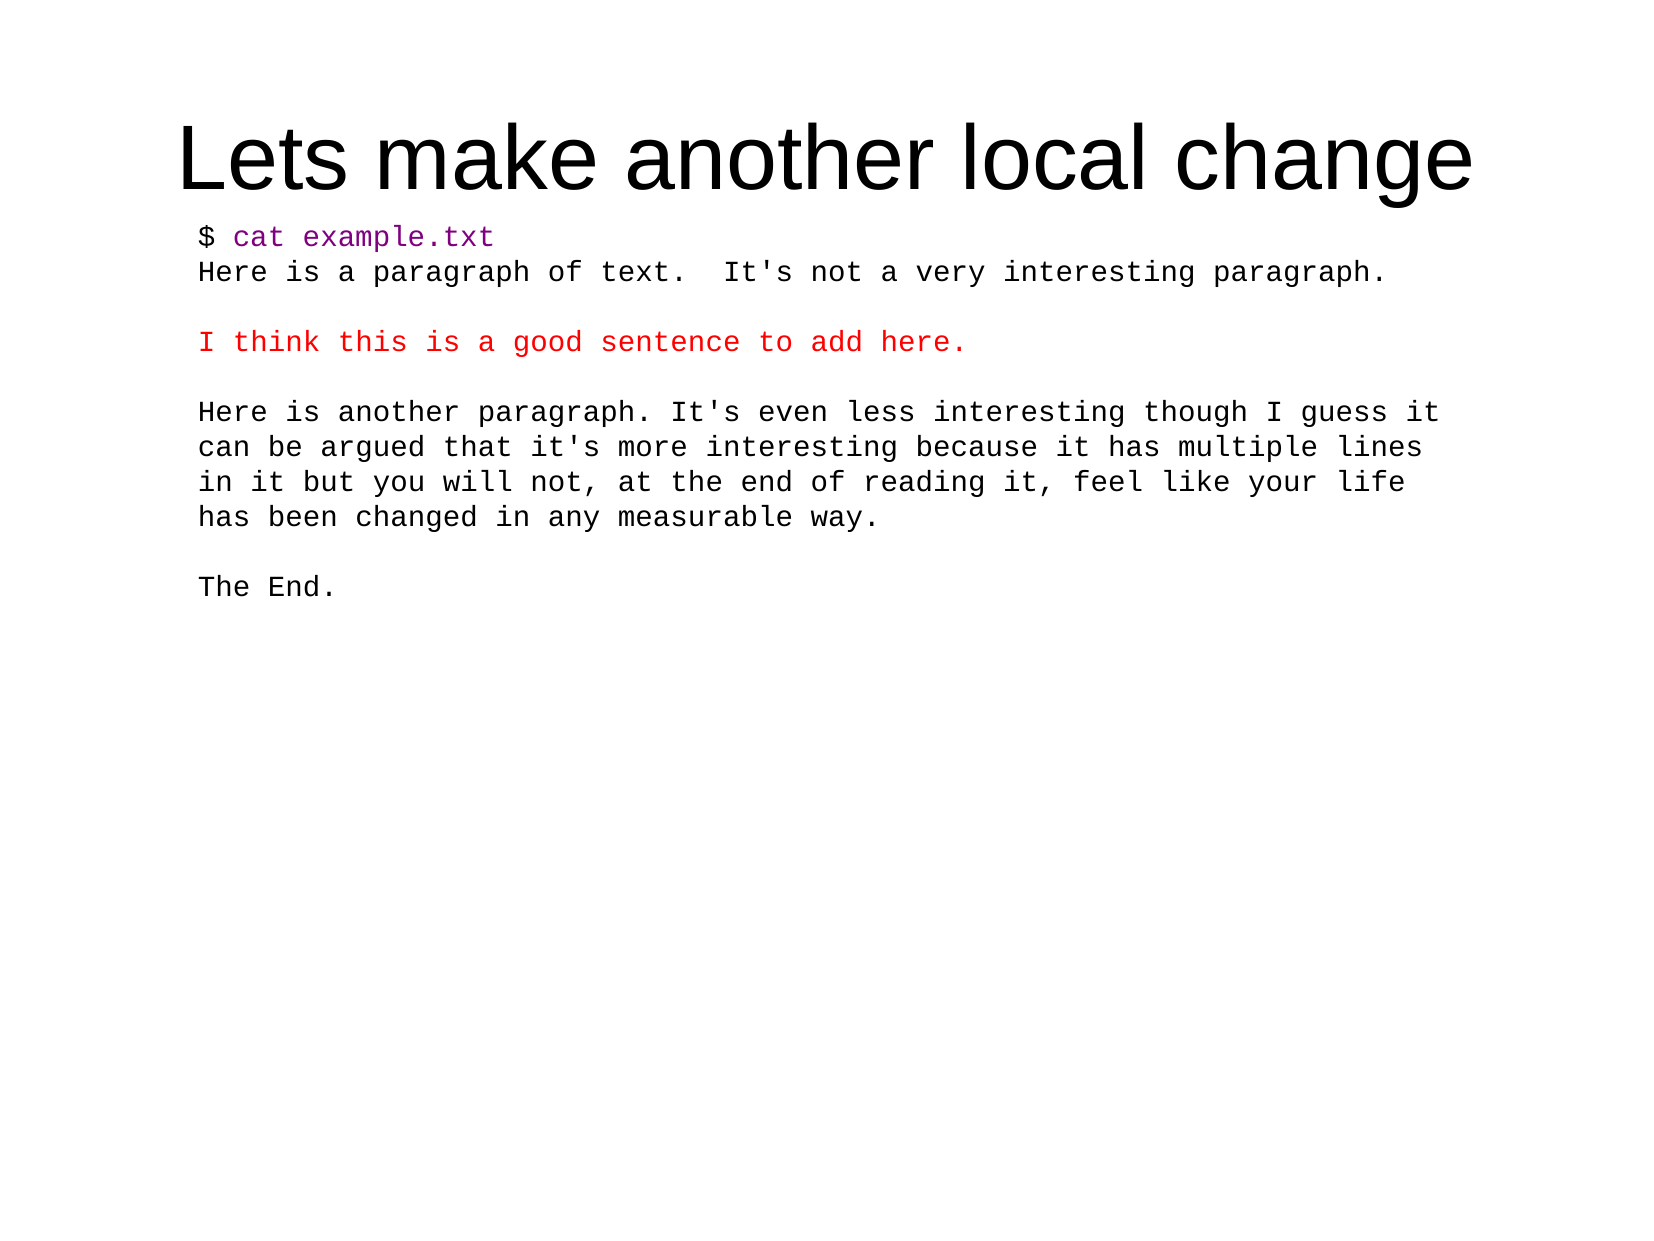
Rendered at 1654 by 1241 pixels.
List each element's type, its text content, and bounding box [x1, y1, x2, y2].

text_box Lets make another local change [82, 49, 1571, 257]
text_box $ cat example.txt Here is a paragraph of text. It's not a very interesting paragraph. I think this is a good sentence to add here. Here is another paragraph. It's even less interesting though I guess it can be argued that it's more interesting because it has multiple lines in it but you will not, at the end of reading it, feel like your life has been changed in any measurable way. The End. [183, 210, 1560, 1241]
